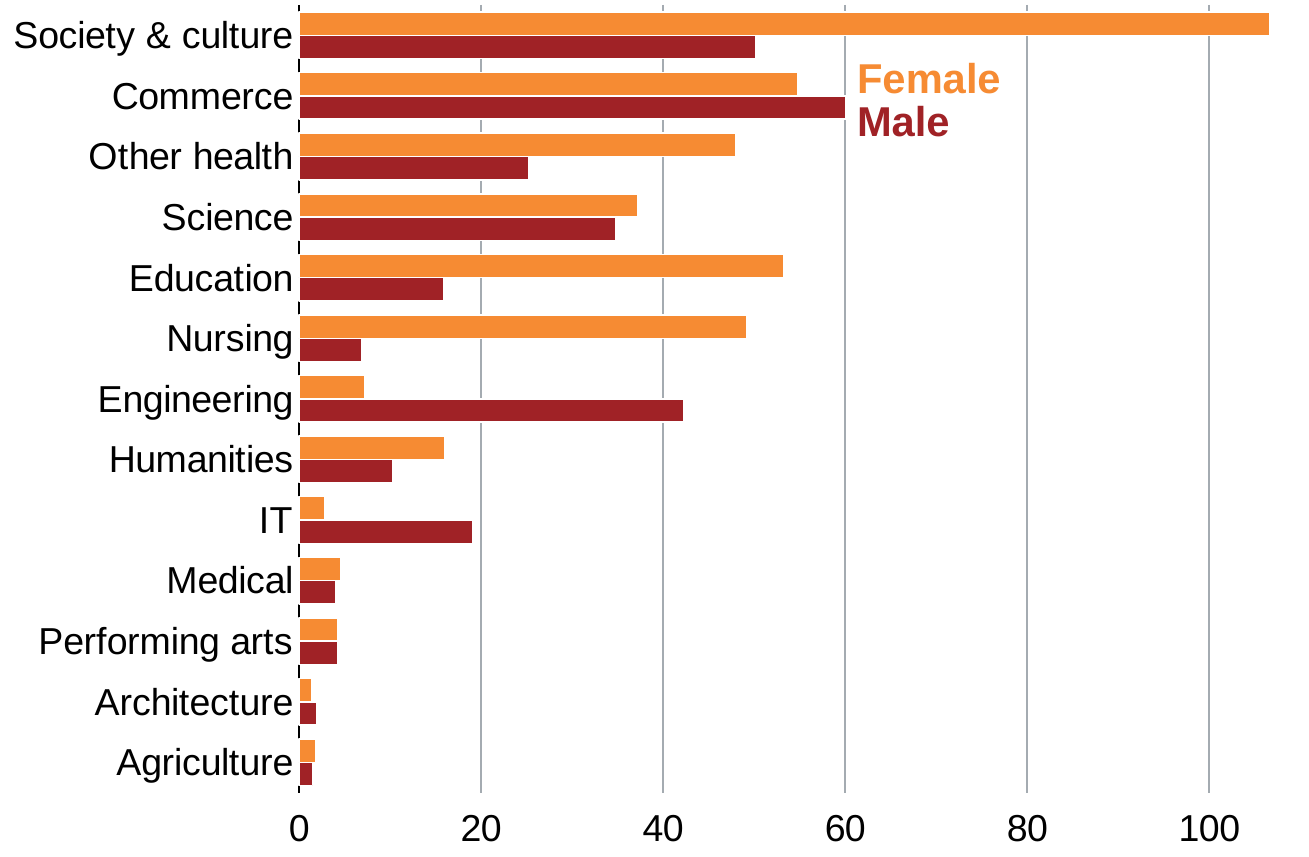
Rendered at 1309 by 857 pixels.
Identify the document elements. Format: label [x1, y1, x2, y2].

chart [0, 0, 1309, 857]
